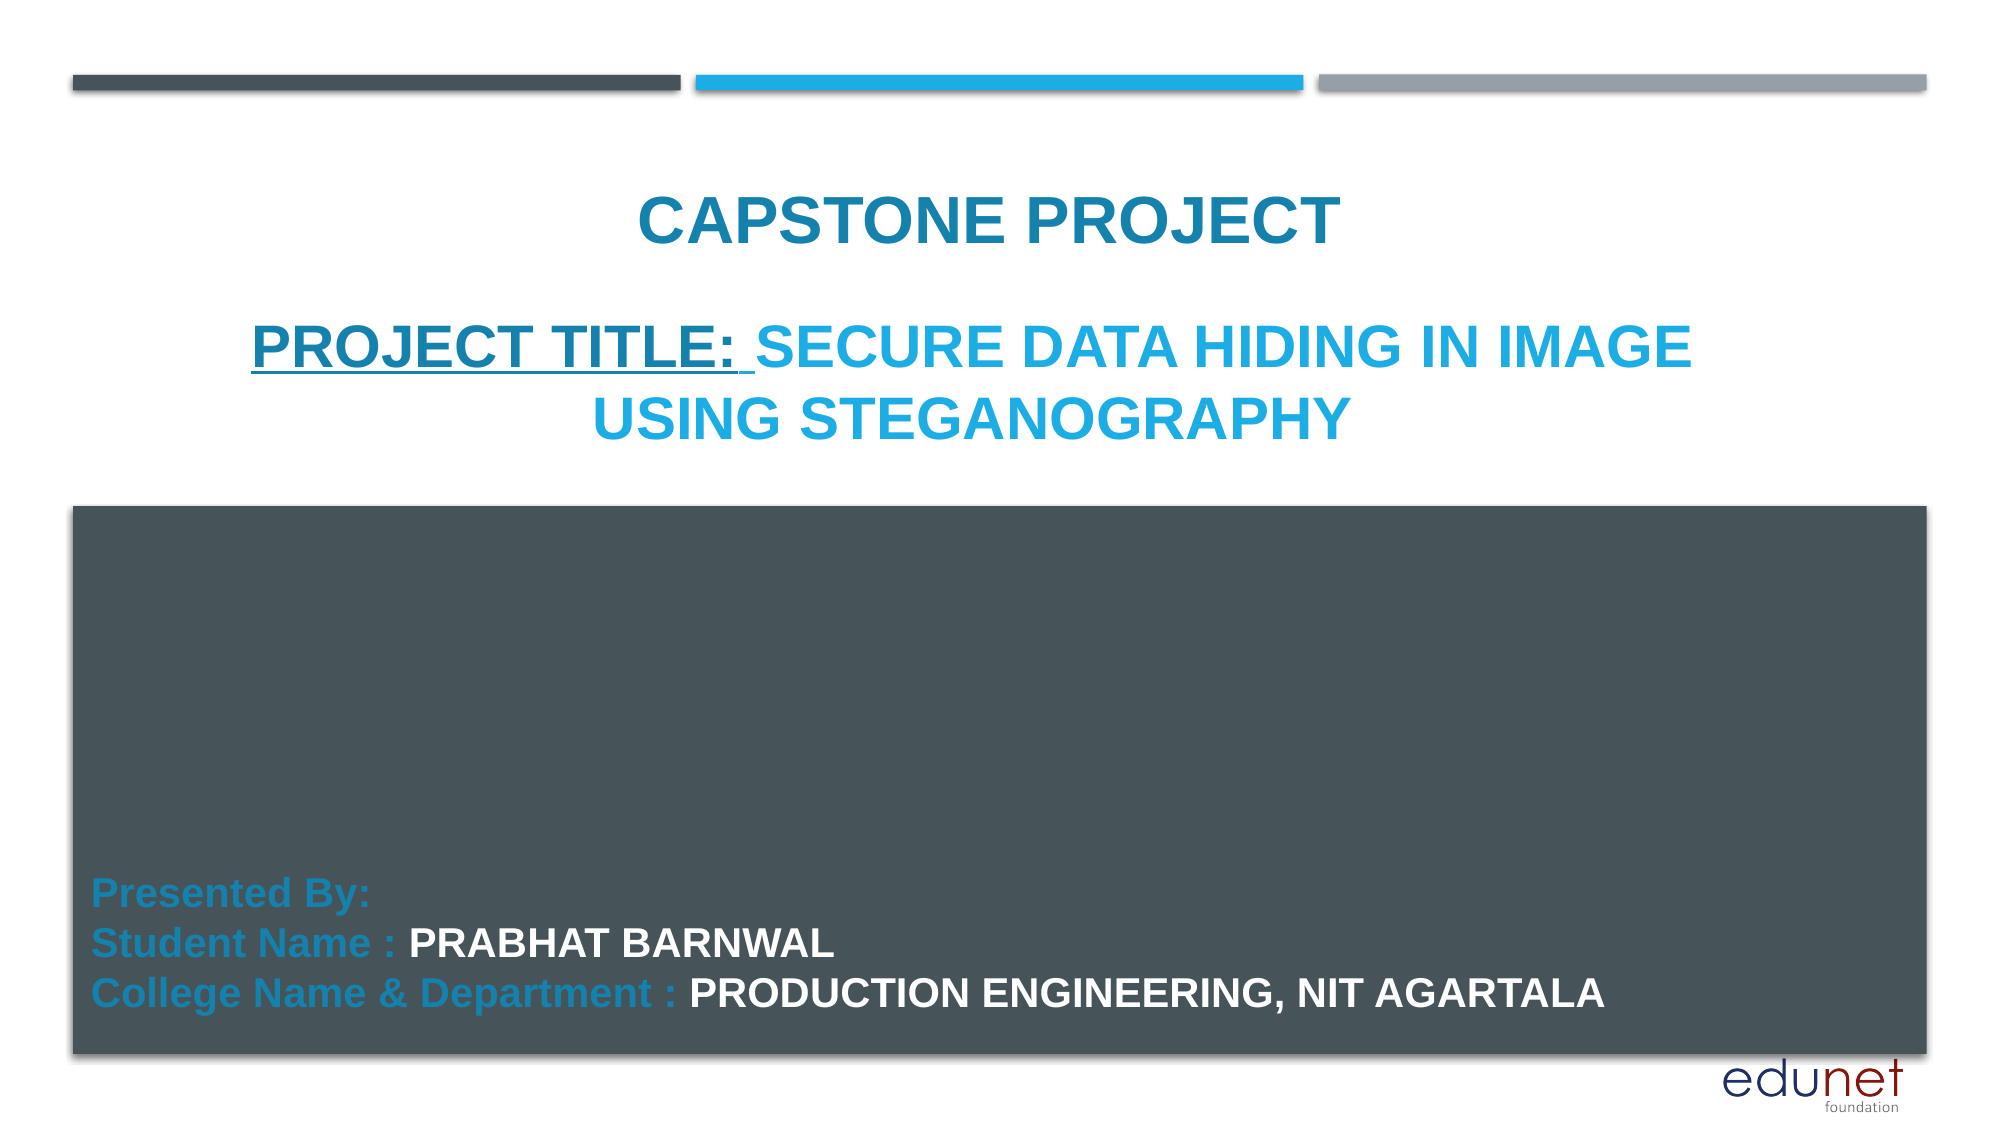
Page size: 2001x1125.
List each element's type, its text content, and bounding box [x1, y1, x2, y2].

title PROJECT TITLE: Secure Data Hiding in Image Using Steganography [222, 298, 1723, 460]
text_box CAPSTONE PROJECT [0, 169, 2000, 265]
text_box Presented By: Student Name : PRABHAT BARNWAL College Name & Department : PRODUCTION ENGINEERING, NIT AGARTALA [75, 858, 1918, 1074]
picture [1719, 1074, 1905, 1116]
